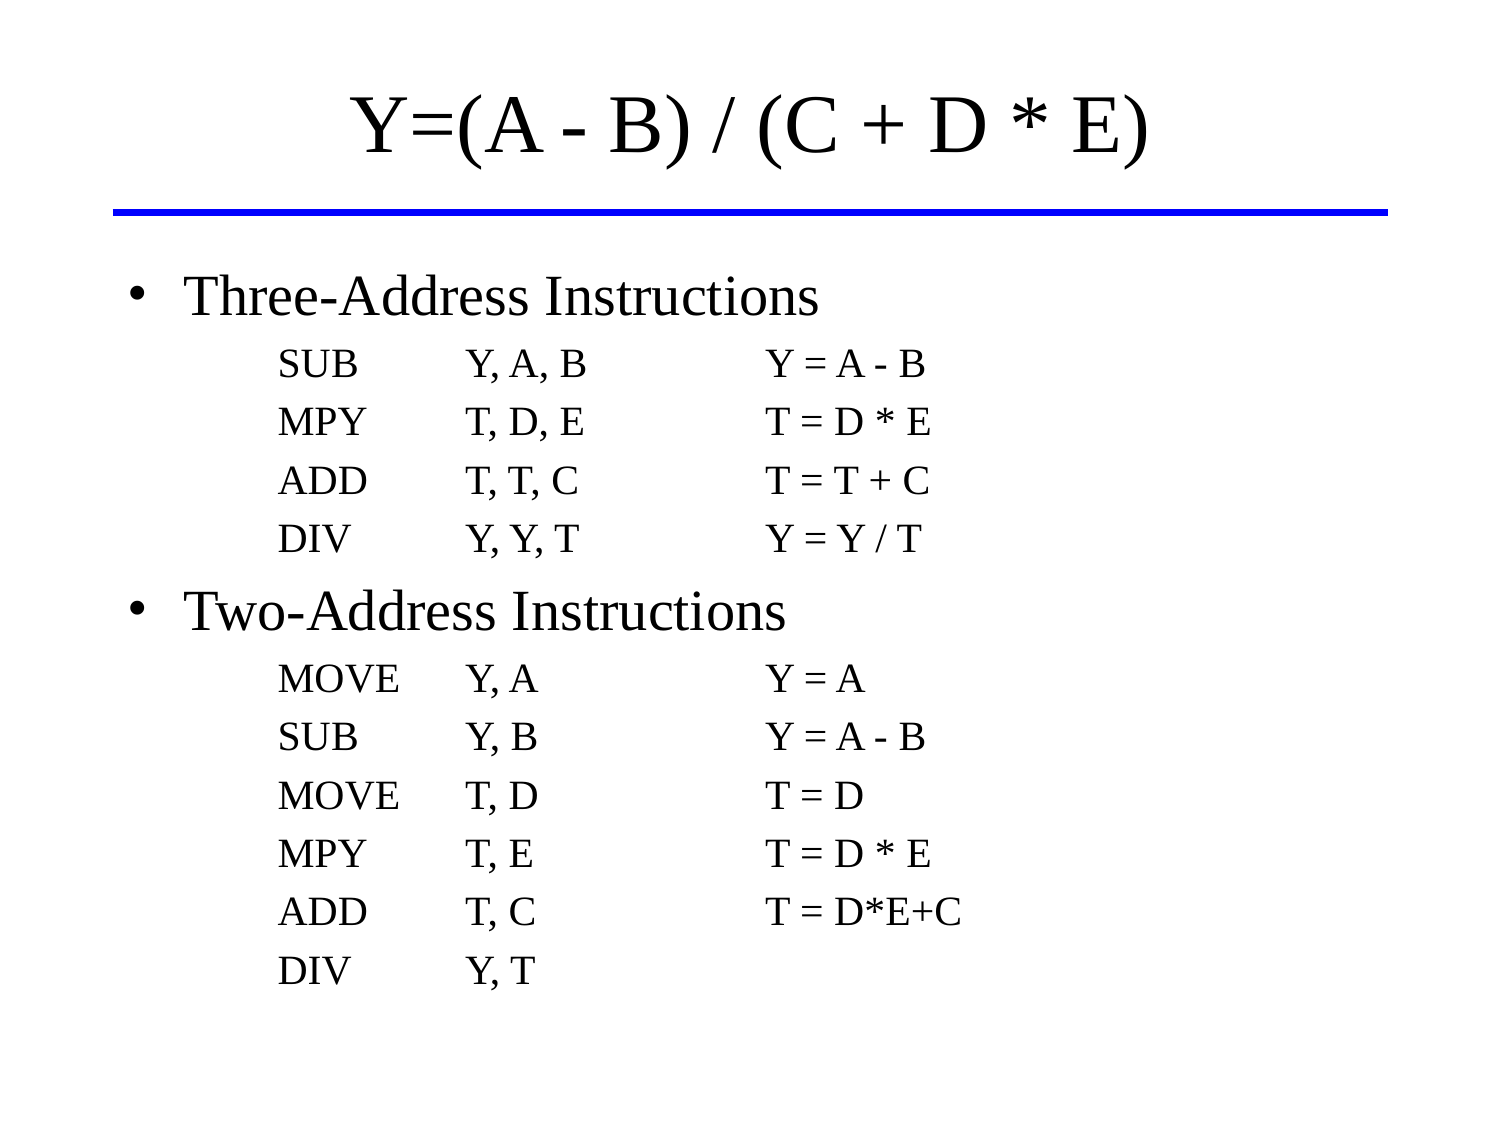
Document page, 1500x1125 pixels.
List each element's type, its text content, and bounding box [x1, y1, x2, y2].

list Three-Address Instructions SUB Y, A, B Y = A - B MPY T, D, E T = D * E ADD T, T, C T = T + C DIV Y, Y, T Y = Y / T Two-Address Instructions MOVE Y, A Y = A SUB Y, B Y = A - B MOVE T, D T = D MPY T, E T = D * E ADD T, C T = D*E+C DIV Y, T [112, 249, 1388, 1000]
title Y=(A - B) / (C + D * E) [112, 24, 1388, 213]
